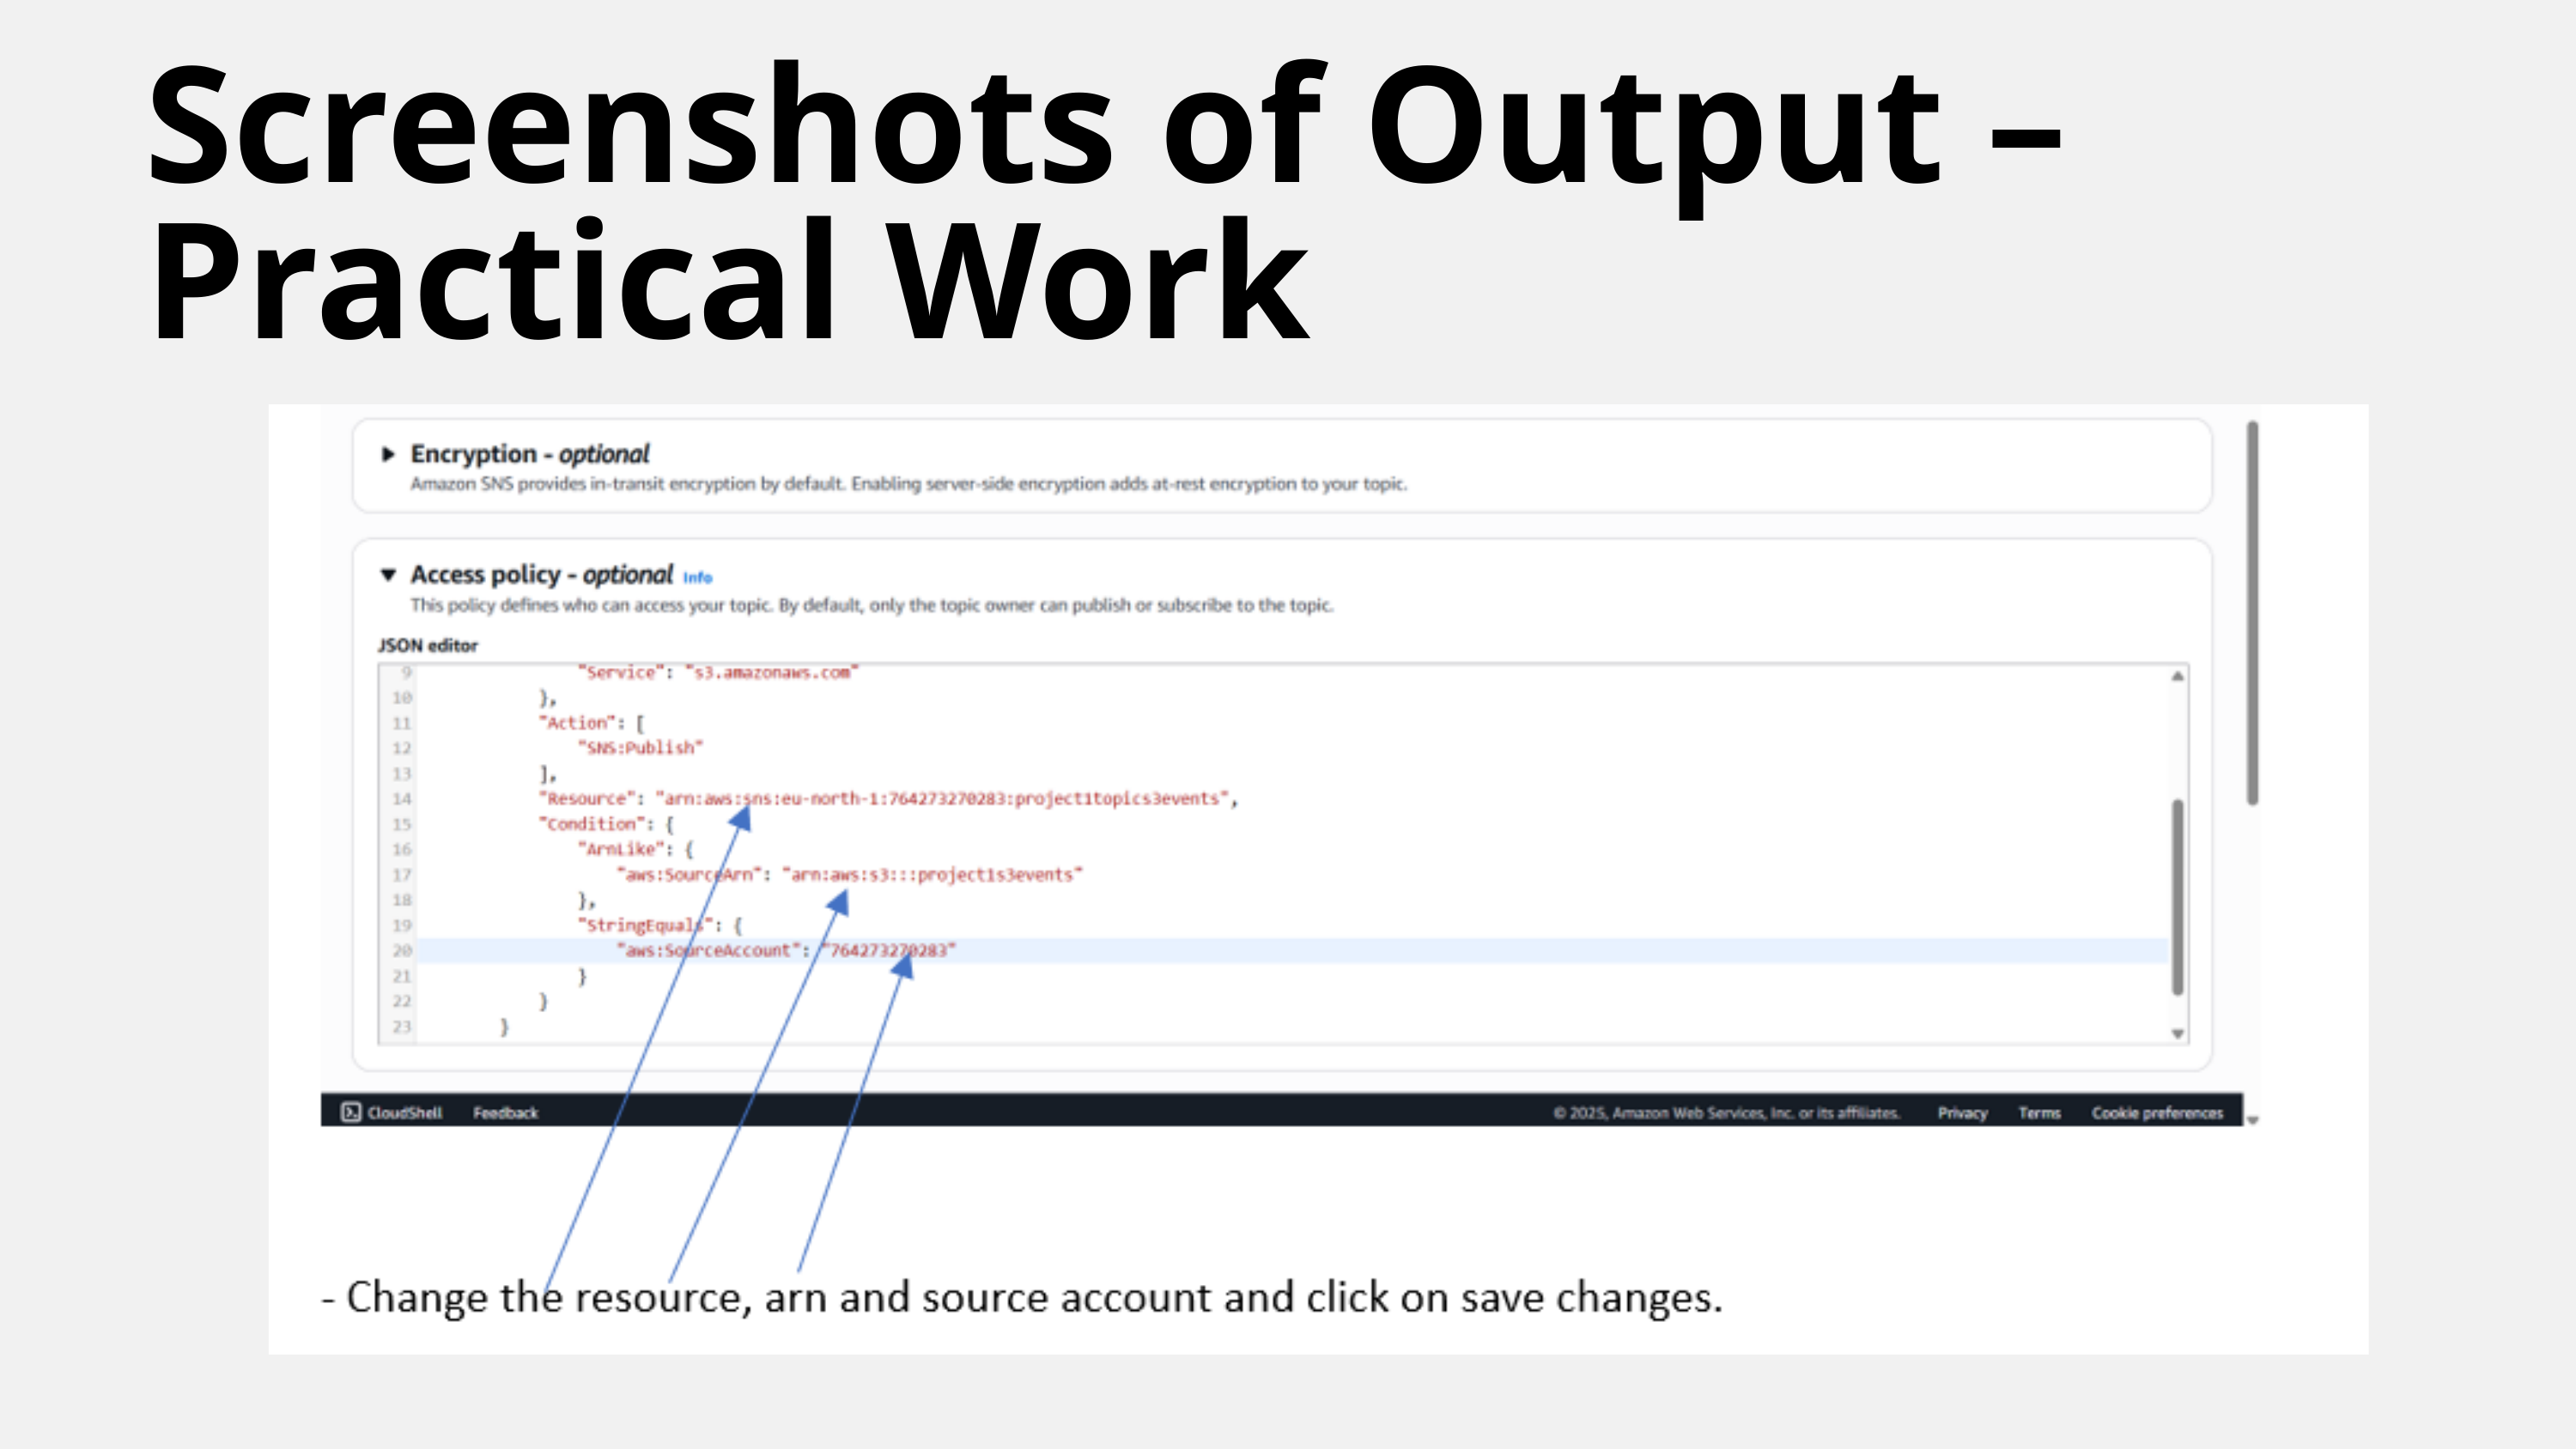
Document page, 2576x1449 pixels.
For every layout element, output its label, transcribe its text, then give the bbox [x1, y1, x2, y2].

text_box [268, 404, 2369, 1355]
text_box Screenshots of Output – Practical Work [144, 58, 2341, 372]
